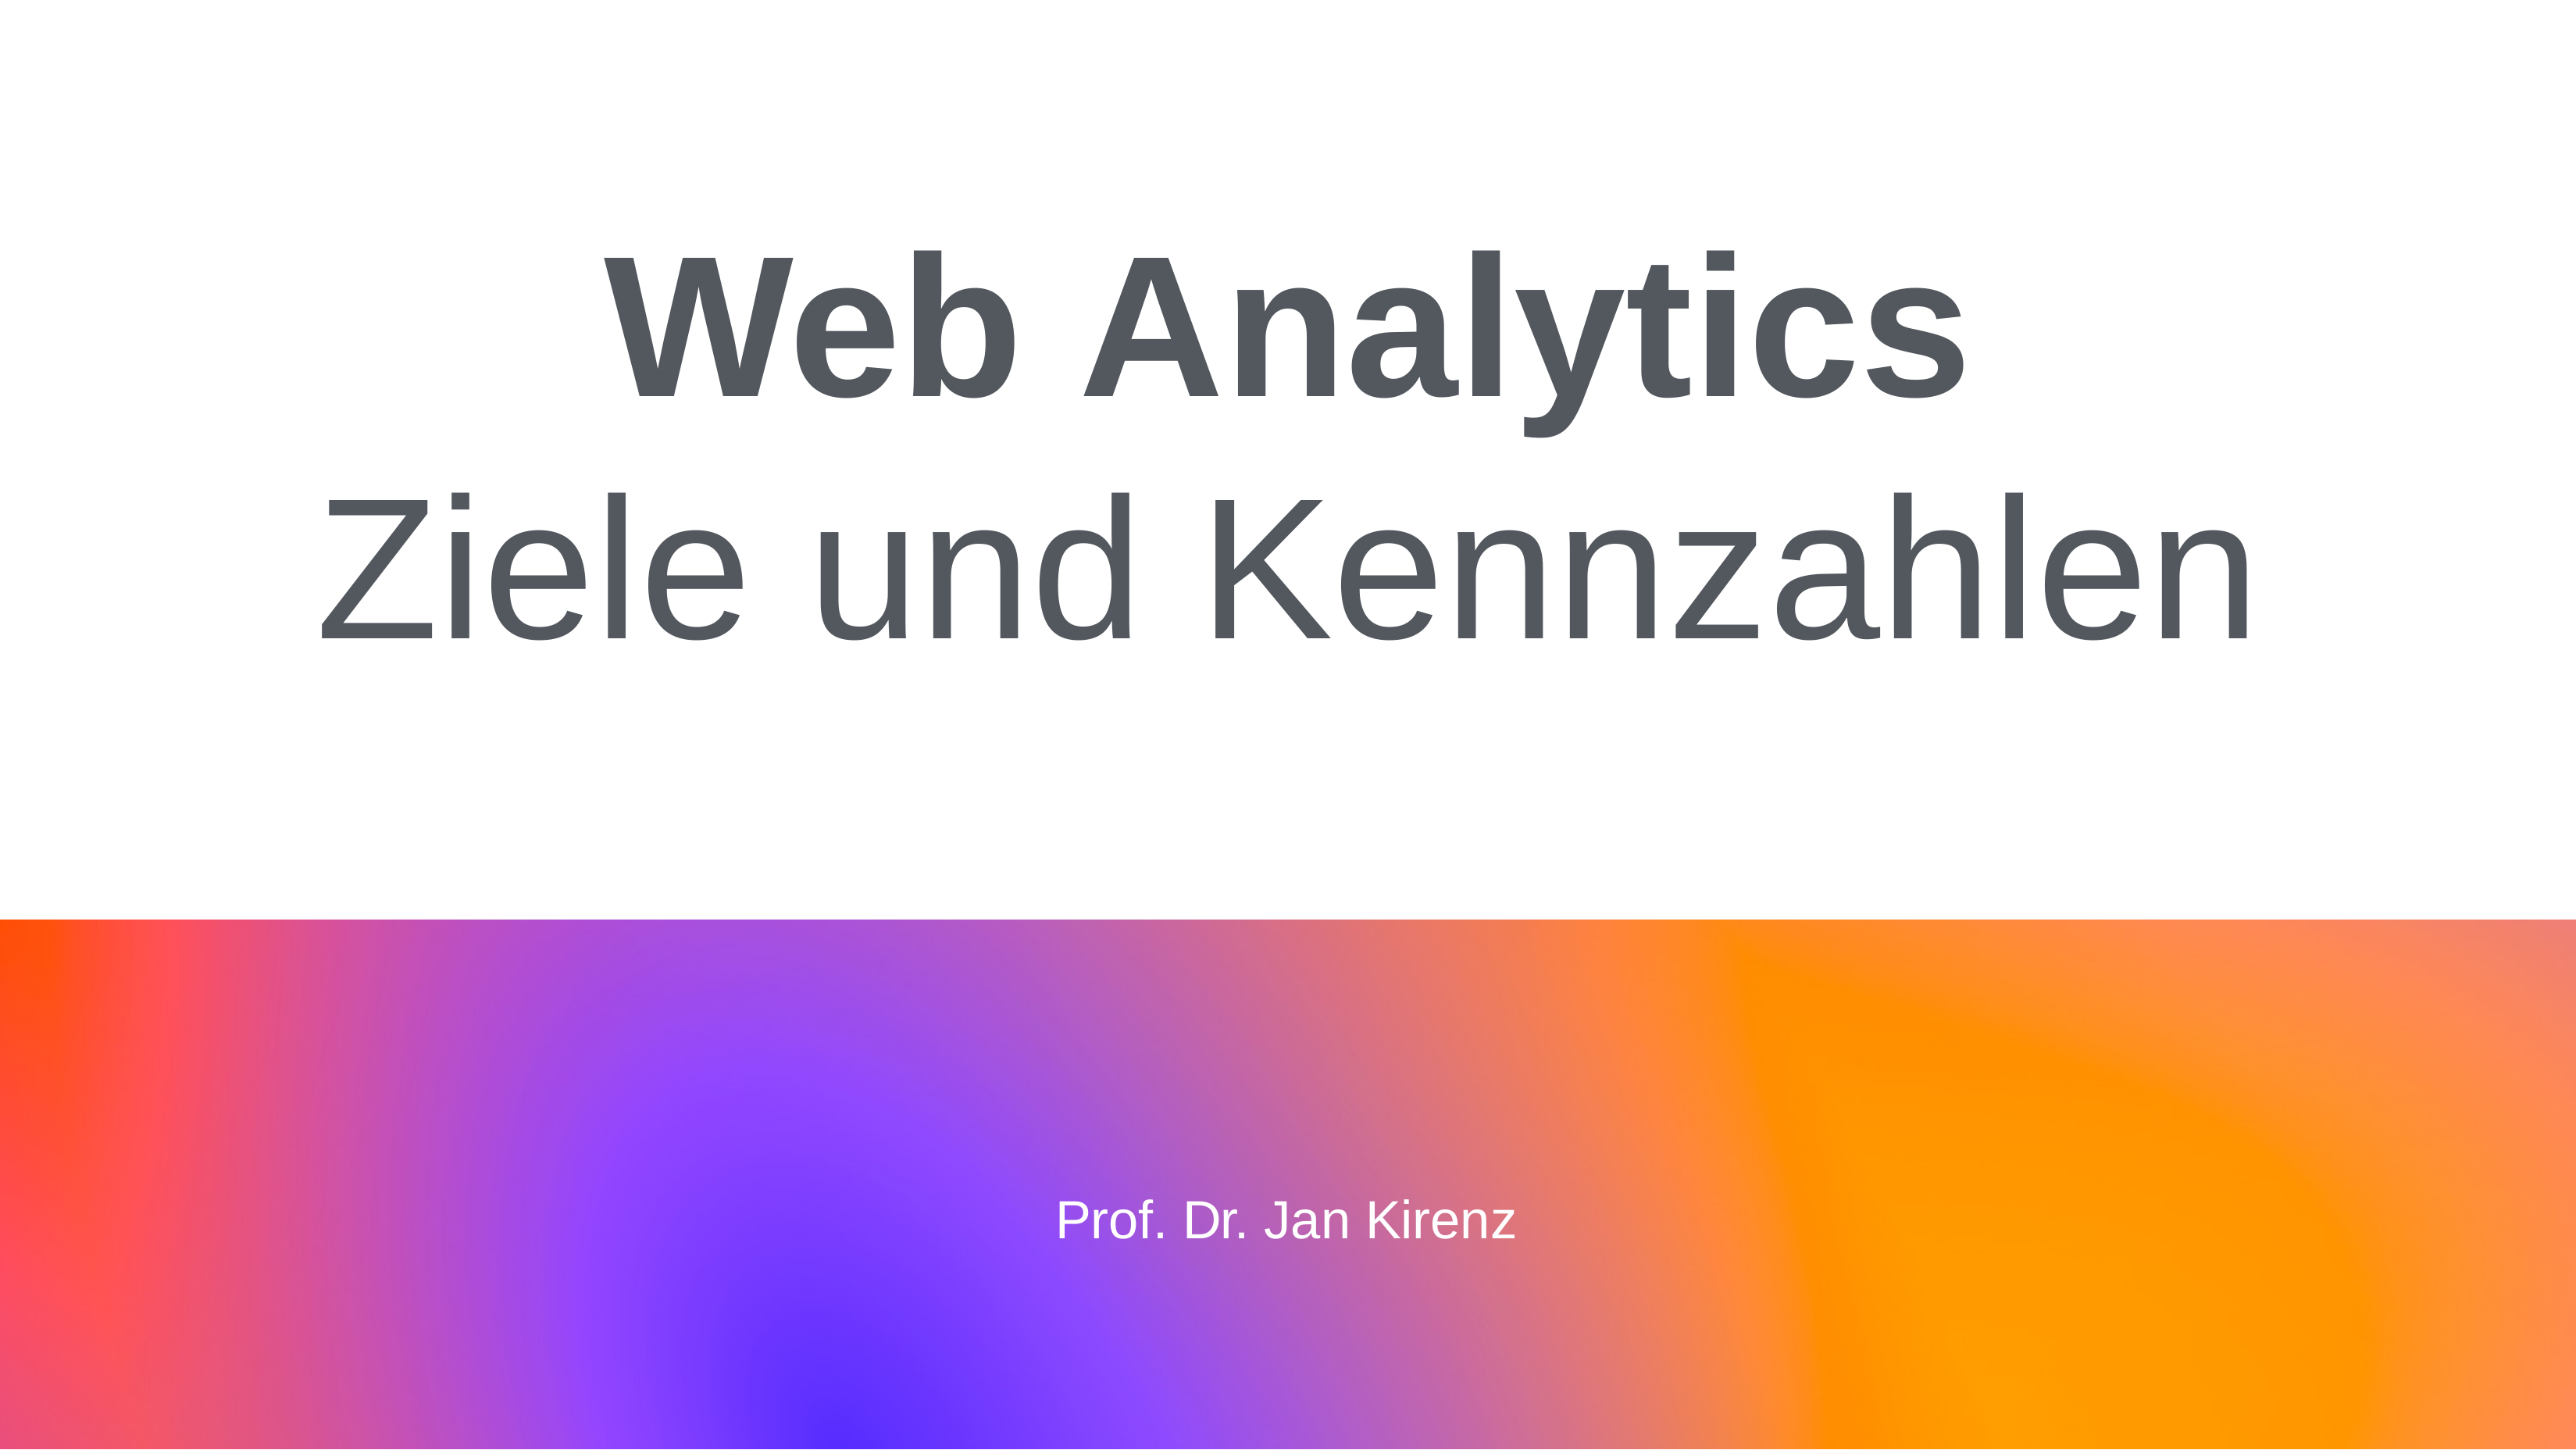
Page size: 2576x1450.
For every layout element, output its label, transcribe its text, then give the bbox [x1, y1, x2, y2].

title Web Analytics Ziele und Kennzahlen [313, 194, 2264, 679]
picture [0, 920, 2576, 1450]
